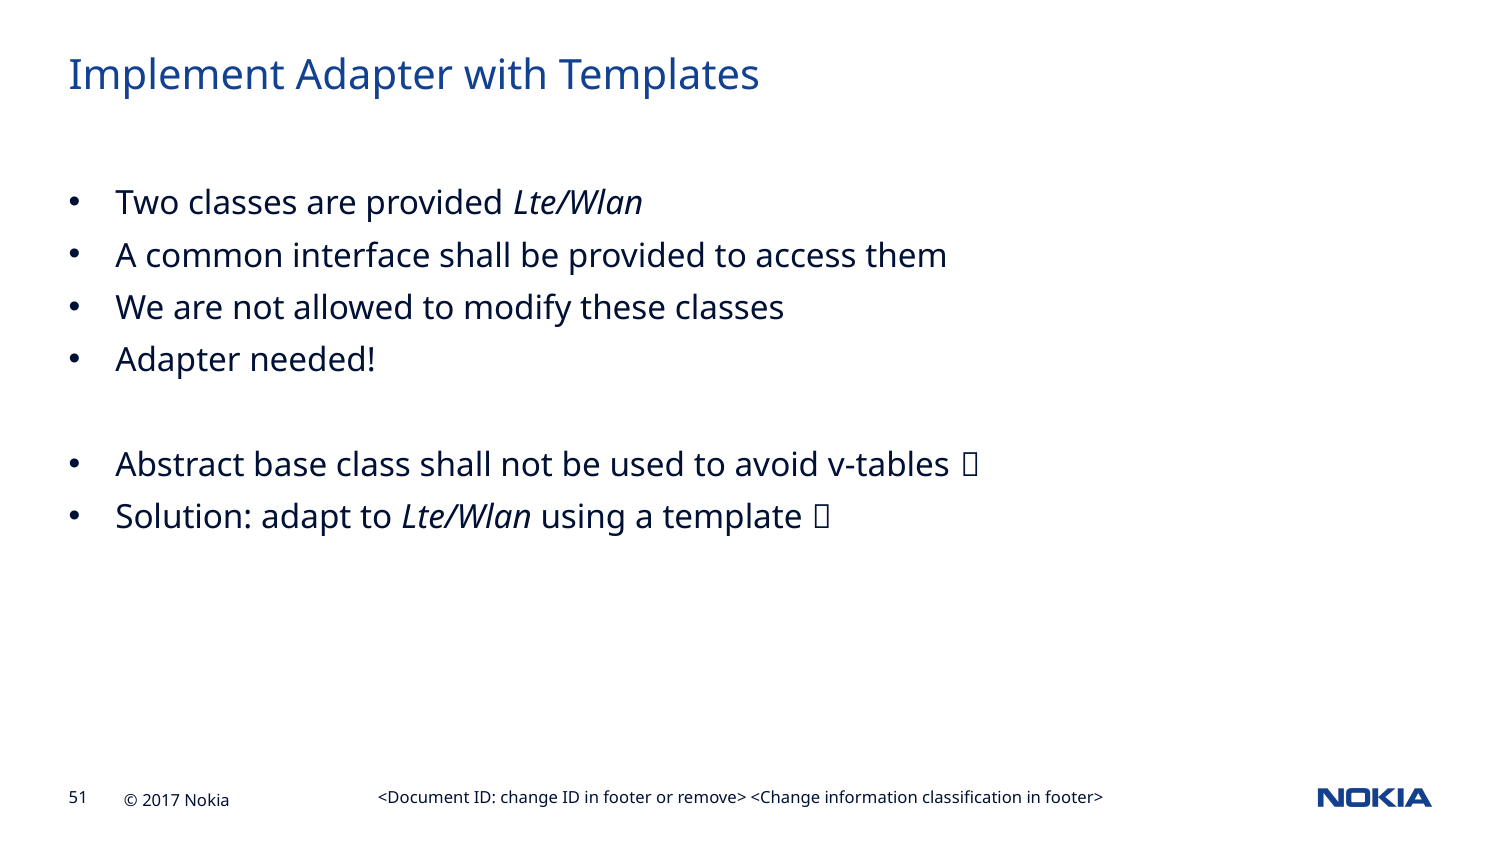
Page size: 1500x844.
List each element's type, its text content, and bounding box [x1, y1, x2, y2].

list Two classes are provided Lte/Wlan A common interface shall be provided to access them We are not allowed to modify these classes Adapter needed! Abstract base class shall not be used to avoid v-tables  Solution: adapt to Lte/Wlan using a template  [68, 128, 1432, 762]
picture [1292, 762, 1458, 833]
list Implement Adapter with Templates [68, 47, 1432, 99]
footer <Document ID: change ID in footer or remove> <Change information classification in footer> [377, 790, 1122, 811]
